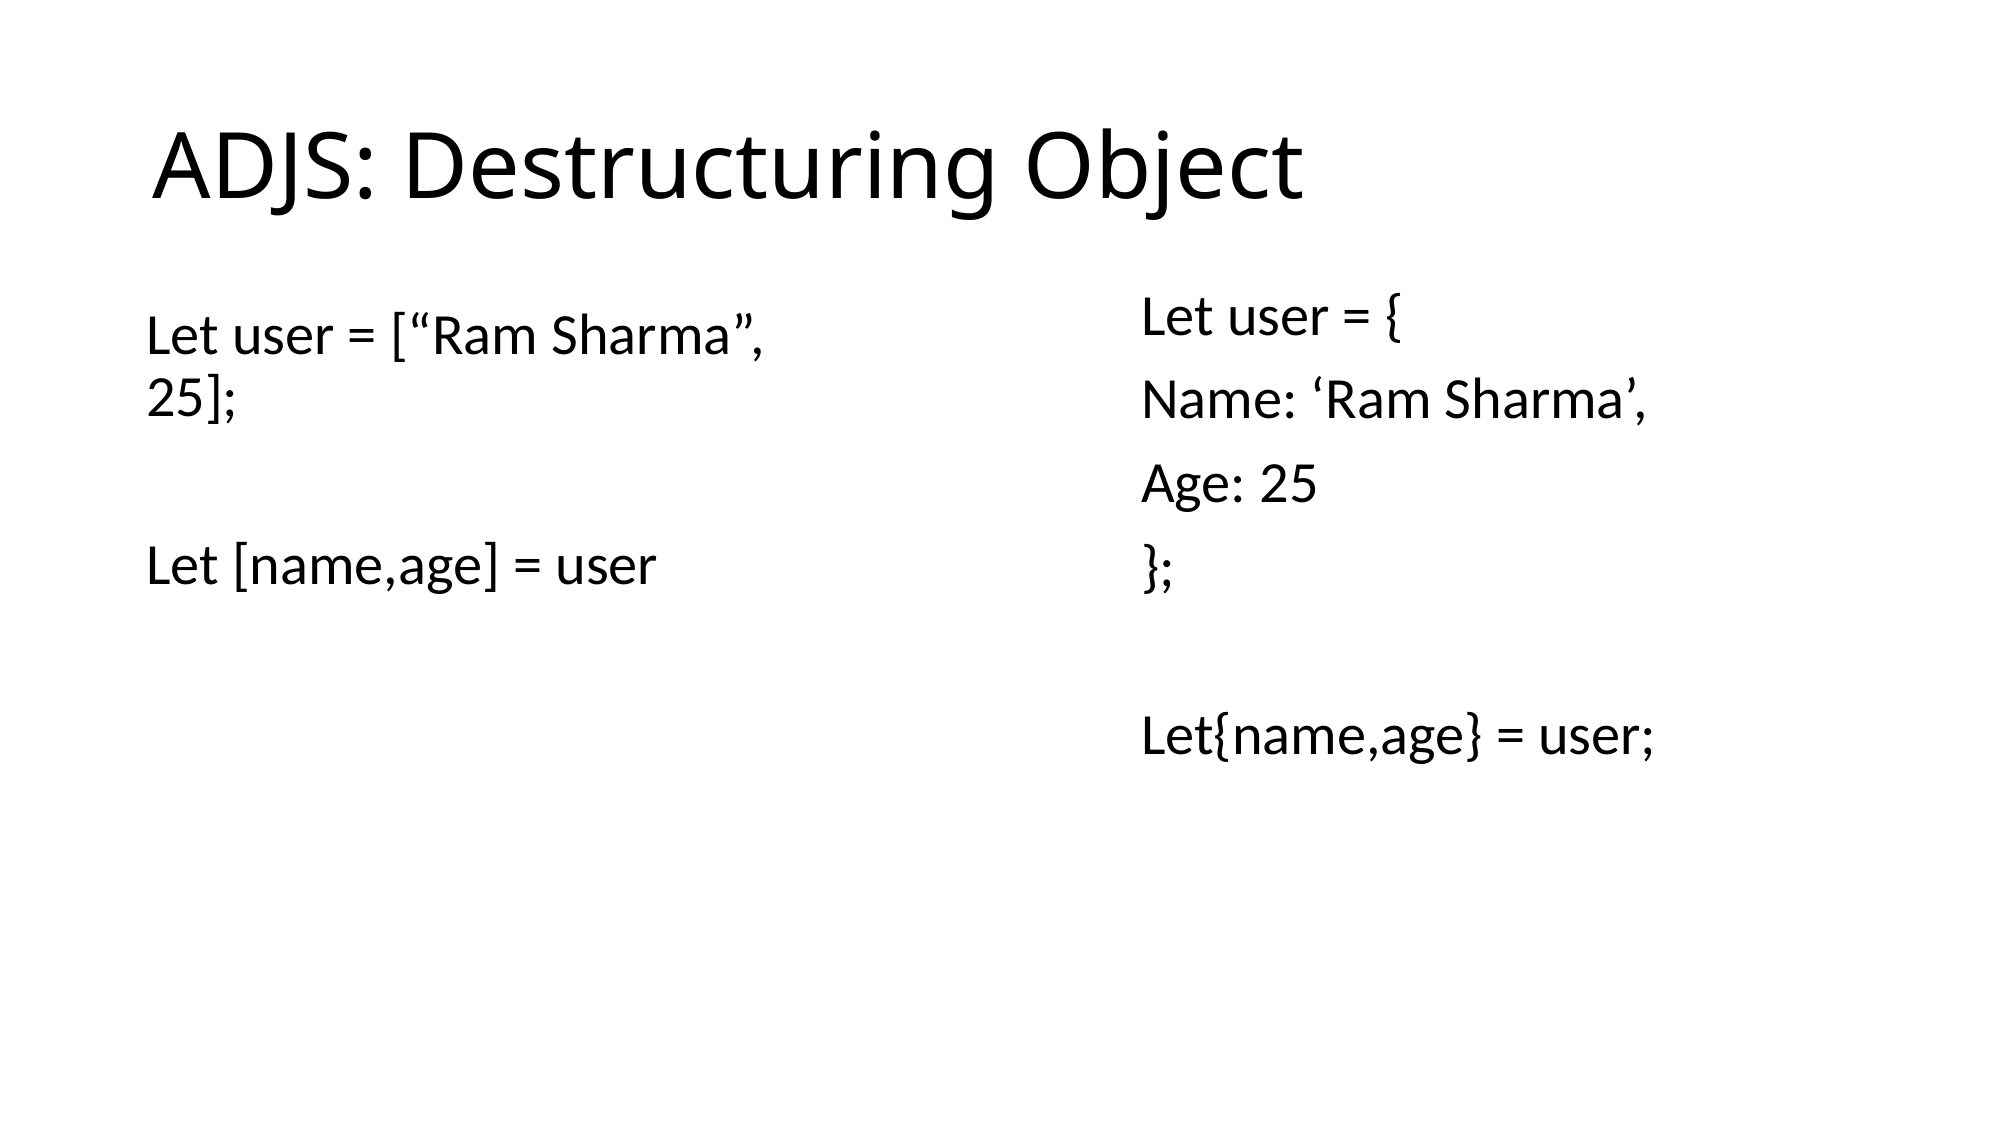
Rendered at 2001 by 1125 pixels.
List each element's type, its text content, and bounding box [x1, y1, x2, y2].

list Let user = { Name: ‘Ram Sharma’, Age: 25 }; Let{name,age} = user; [1126, 277, 1836, 992]
title ADJS: Destructuring Object [137, 59, 1863, 278]
text_box Let user = [“Ram Sharma”, 25]; Let [name,age] = user [131, 296, 841, 1011]
